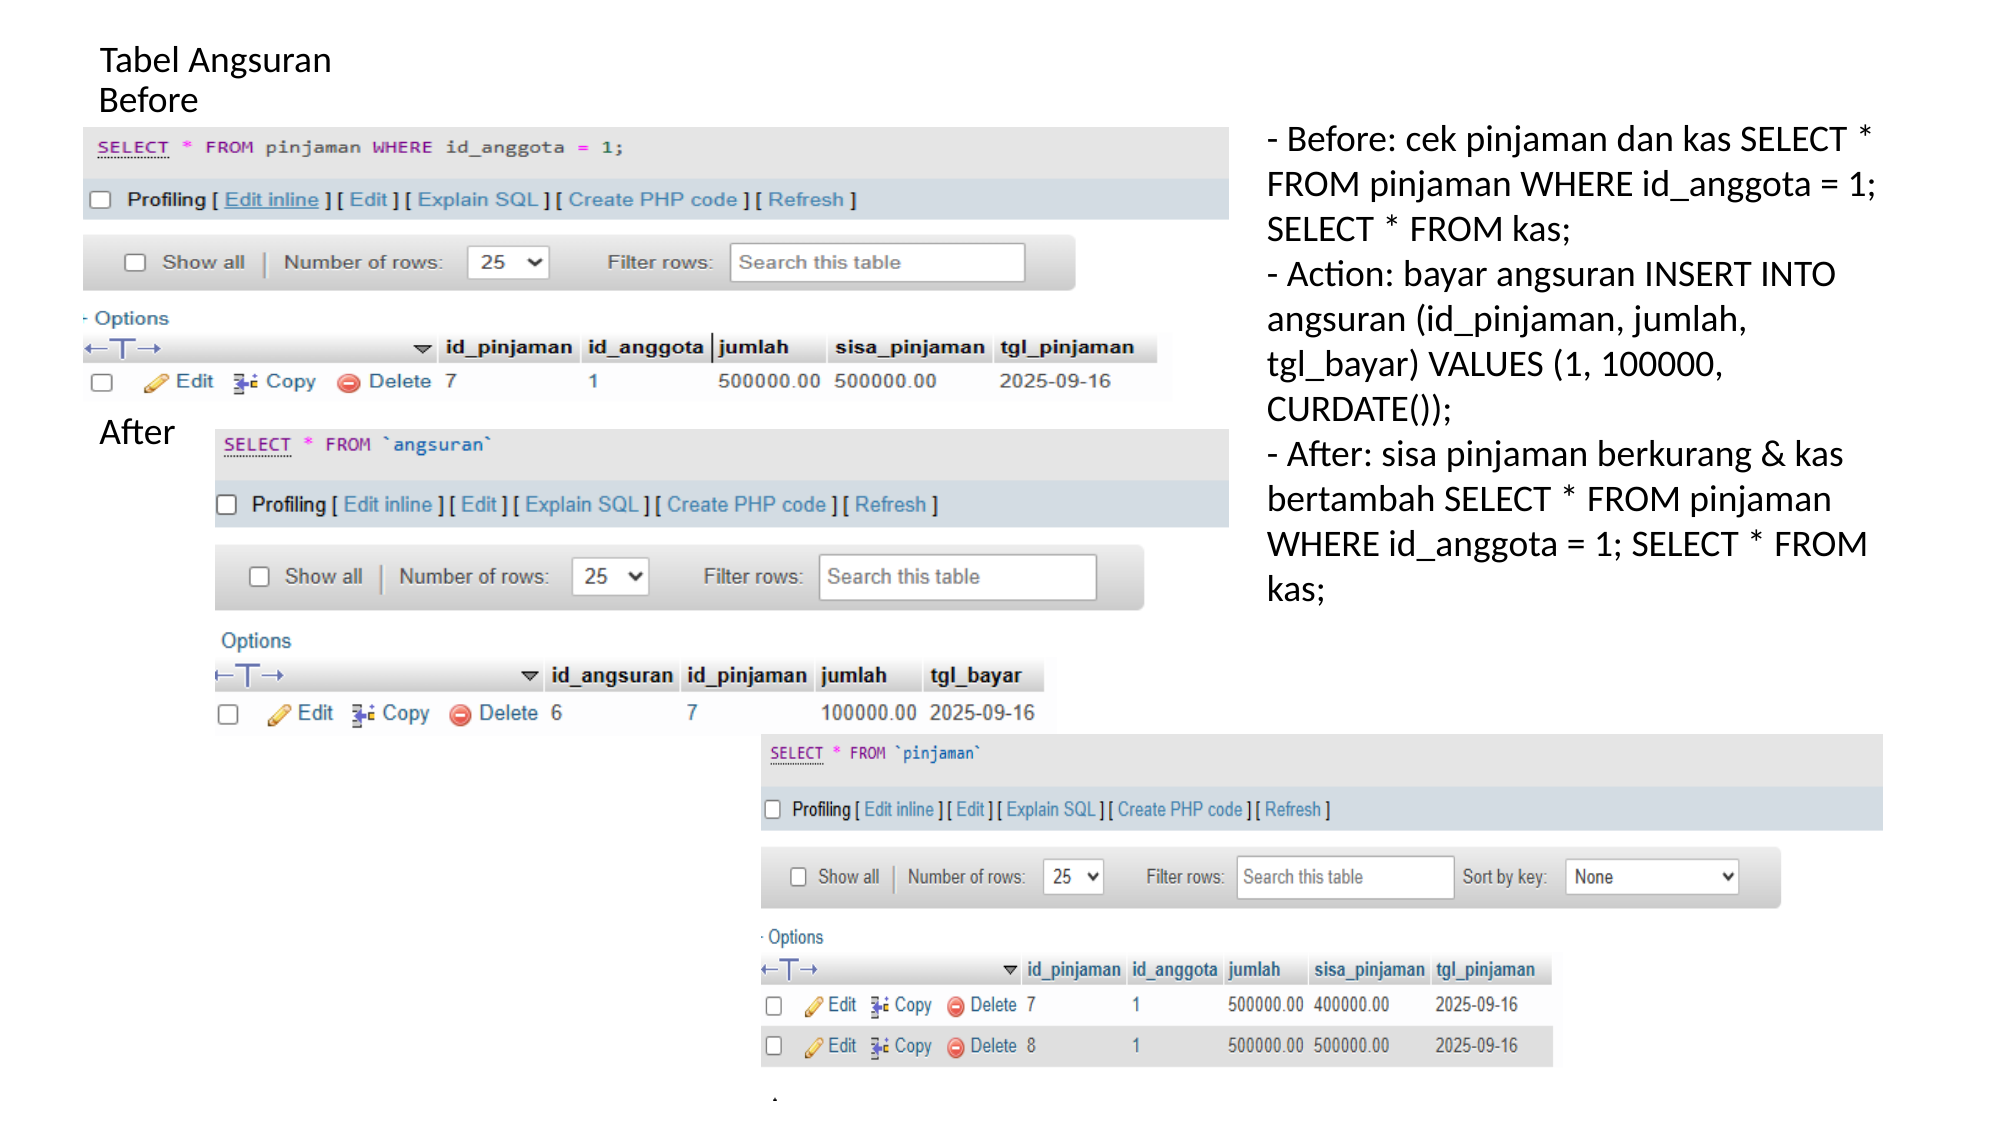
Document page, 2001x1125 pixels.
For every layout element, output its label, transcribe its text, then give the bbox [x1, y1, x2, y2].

text_box Tabel Angsuran [85, 27, 348, 67]
picture [83, 127, 1883, 1102]
text_box Before [83, 67, 348, 127]
text_box After [84, 430, 191, 459]
text_box - Before: cek pinjaman dan kas SELECT * FROM pinjaman WHERE id_anggota = 1; SELECT * FROM kas; - Action: bayar angsuran INSERT INTO angsuran (id_pinjaman, jumlah, tgl_bayar) VALUES (1, 100000, CURDATE()); - After: sisa pinjaman berkurang & kas bertambah SELECT * FROM pinjaman WHERE id_anggota = 1; SELECT * FROM kas; [1252, 106, 1900, 616]
